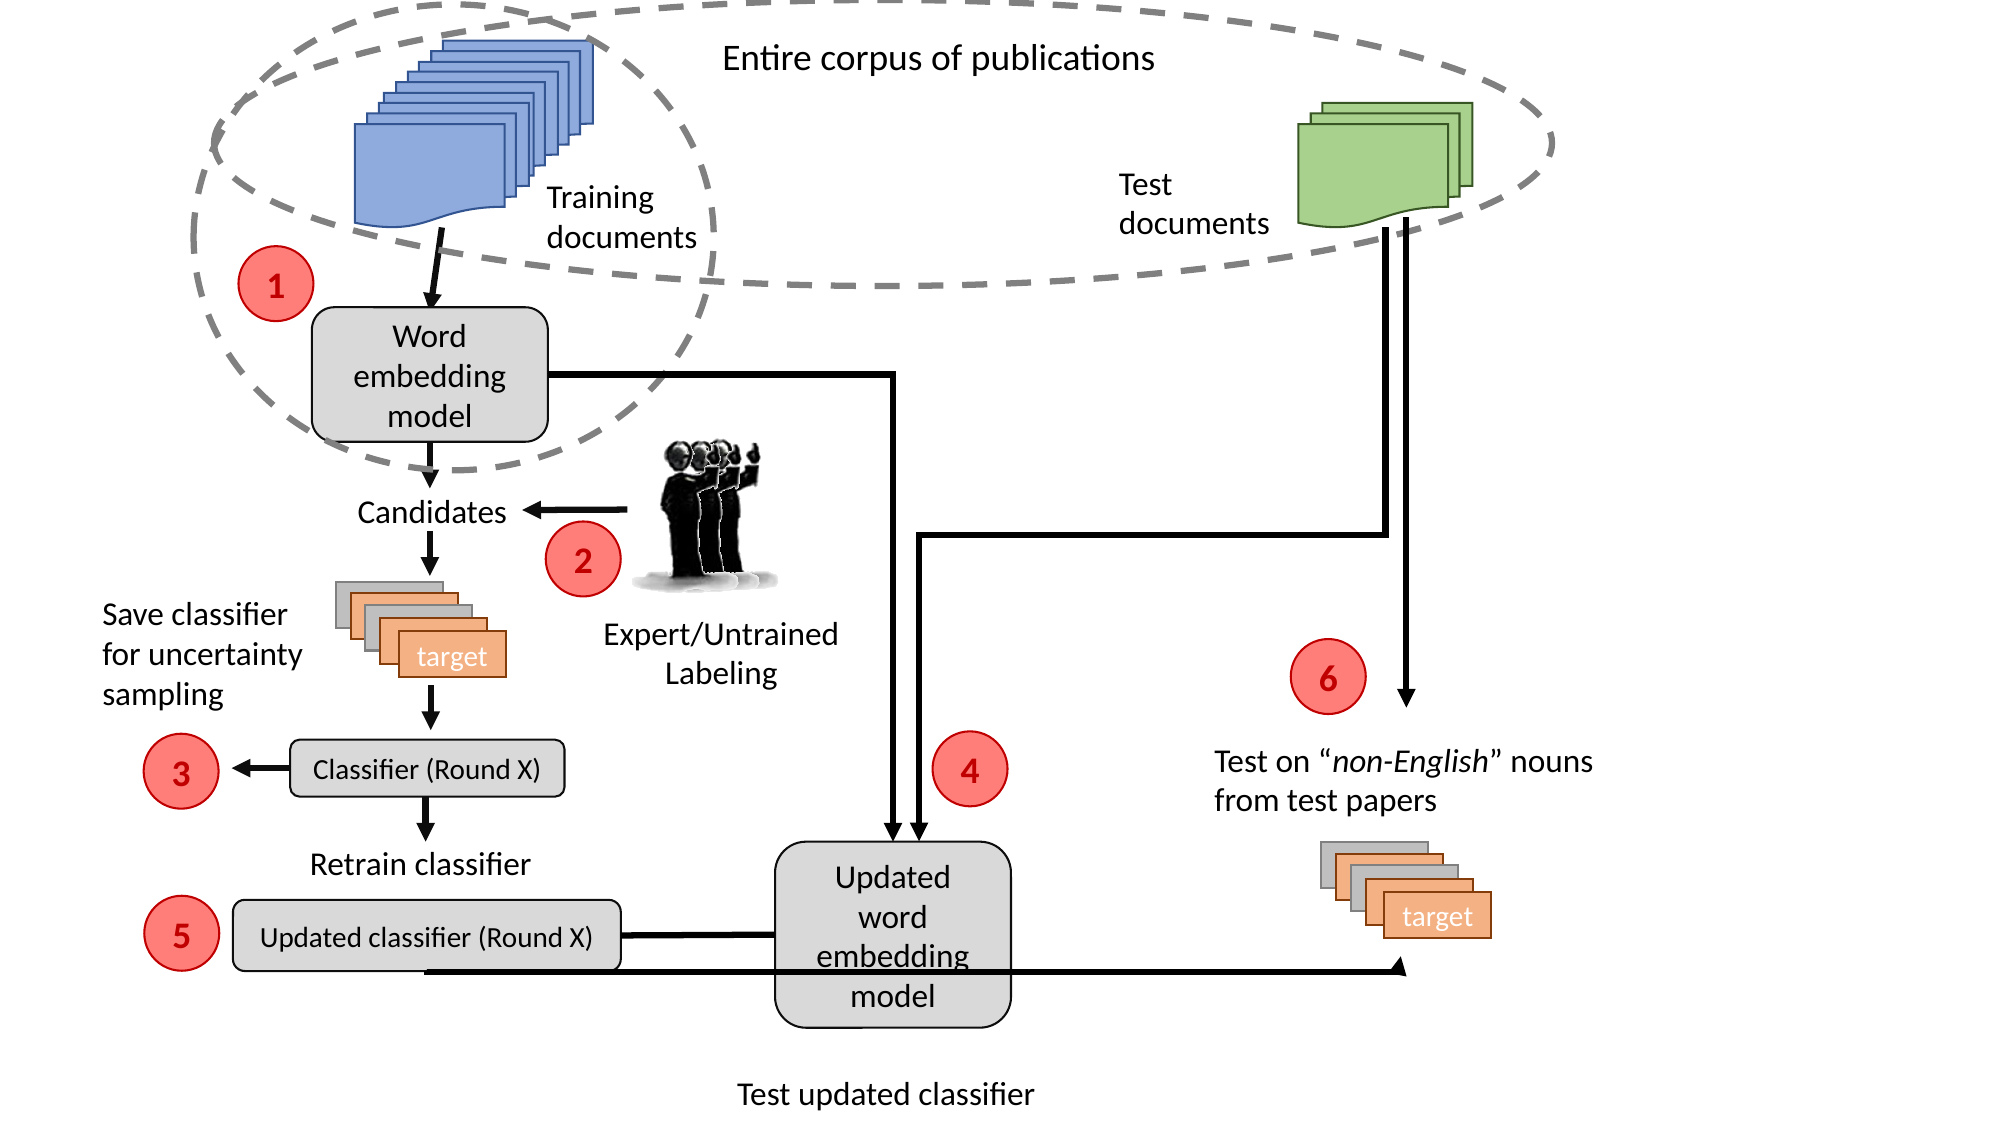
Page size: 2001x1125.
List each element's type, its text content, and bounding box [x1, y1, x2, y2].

text_box Updated word embedding model [774, 840, 906, 969]
text_box Updated word embedding model [774, 975, 906, 1029]
text_box 3 [142, 732, 220, 810]
text_box Training documents [702, 167, 713, 203]
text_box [836, 304, 1456, 760]
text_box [906, 476, 922, 1125]
text_box Retrain classifier [295, 834, 547, 890]
text_box 5 [143, 894, 221, 972]
text_box Candidates [342, 482, 523, 538]
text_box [354, 40, 593, 228]
text_box Test updated classifier [922, 1065, 1051, 1120]
text_box Entire corpus of publications [707, 25, 1171, 86]
text_box Test on “non-English” nouns from test papers [1199, 731, 1616, 826]
text_box [192, 3, 715, 472]
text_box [547, 374, 894, 842]
text_box Test updated classifier [722, 1065, 906, 1120]
text_box 1 [237, 245, 315, 323]
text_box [335, 581, 506, 678]
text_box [627, 416, 788, 602]
text_box Test documents [1104, 154, 1285, 249]
text_box Updated classifier (Round X) [231, 898, 622, 973]
text_box Classifier (Round X) [289, 738, 547, 798]
text_box 4 [931, 760, 1009, 808]
text_box [549, 0, 1553, 288]
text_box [1321, 842, 1492, 939]
text_box Updated word embedding model [922, 840, 1013, 969]
text_box Updated word embedding model [922, 975, 1013, 1029]
text_box Save classifier for uncertainty sampling [87, 584, 347, 720]
text_box [212, 102, 240, 145]
